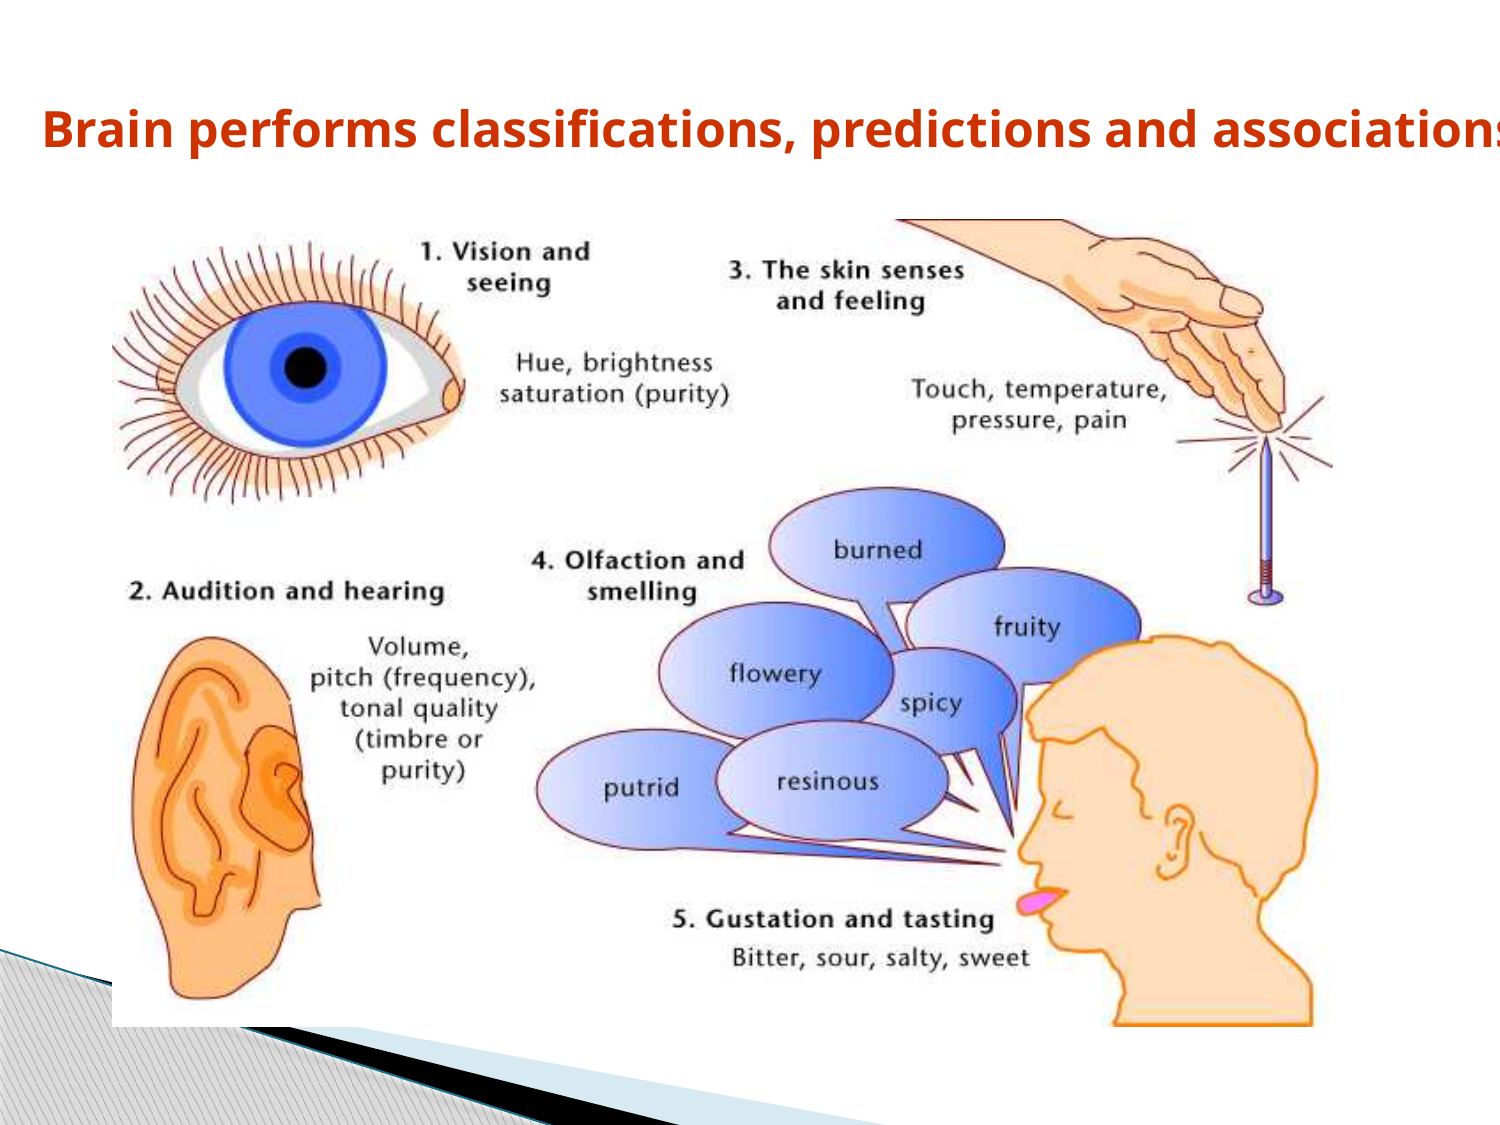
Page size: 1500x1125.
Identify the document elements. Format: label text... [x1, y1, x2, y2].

text_box Brain performs classifications, predictions and associations [26, 90, 1500, 166]
picture [111, 219, 1333, 1027]
